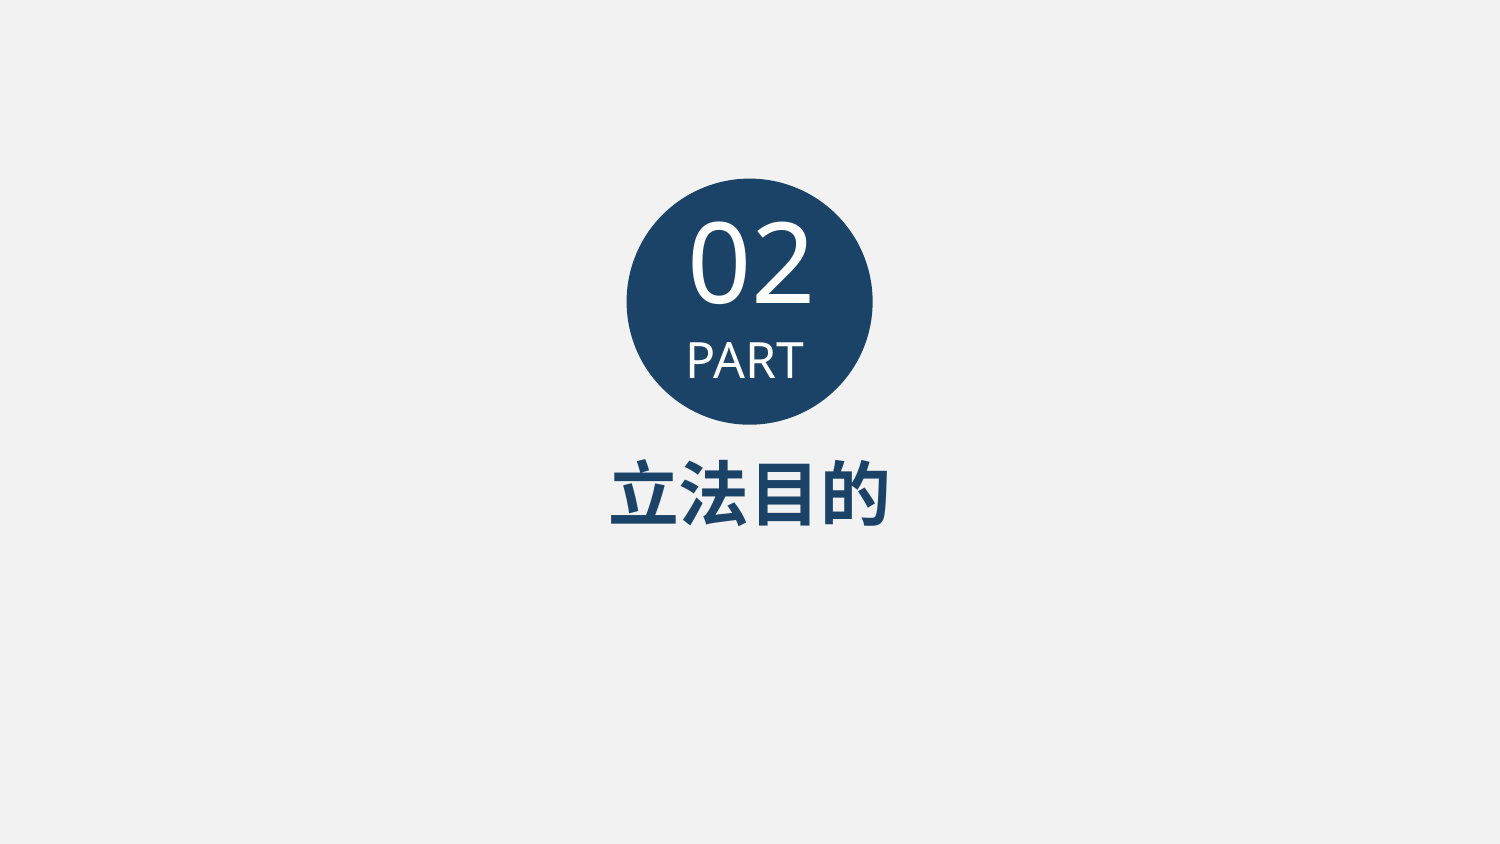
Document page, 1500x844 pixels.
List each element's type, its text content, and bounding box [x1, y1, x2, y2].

text_box 立法目的 [407, 444, 1092, 541]
text_box [667, 395, 832, 426]
text_box [633, 177, 866, 258]
text_box 02 PART [609, 258, 894, 395]
